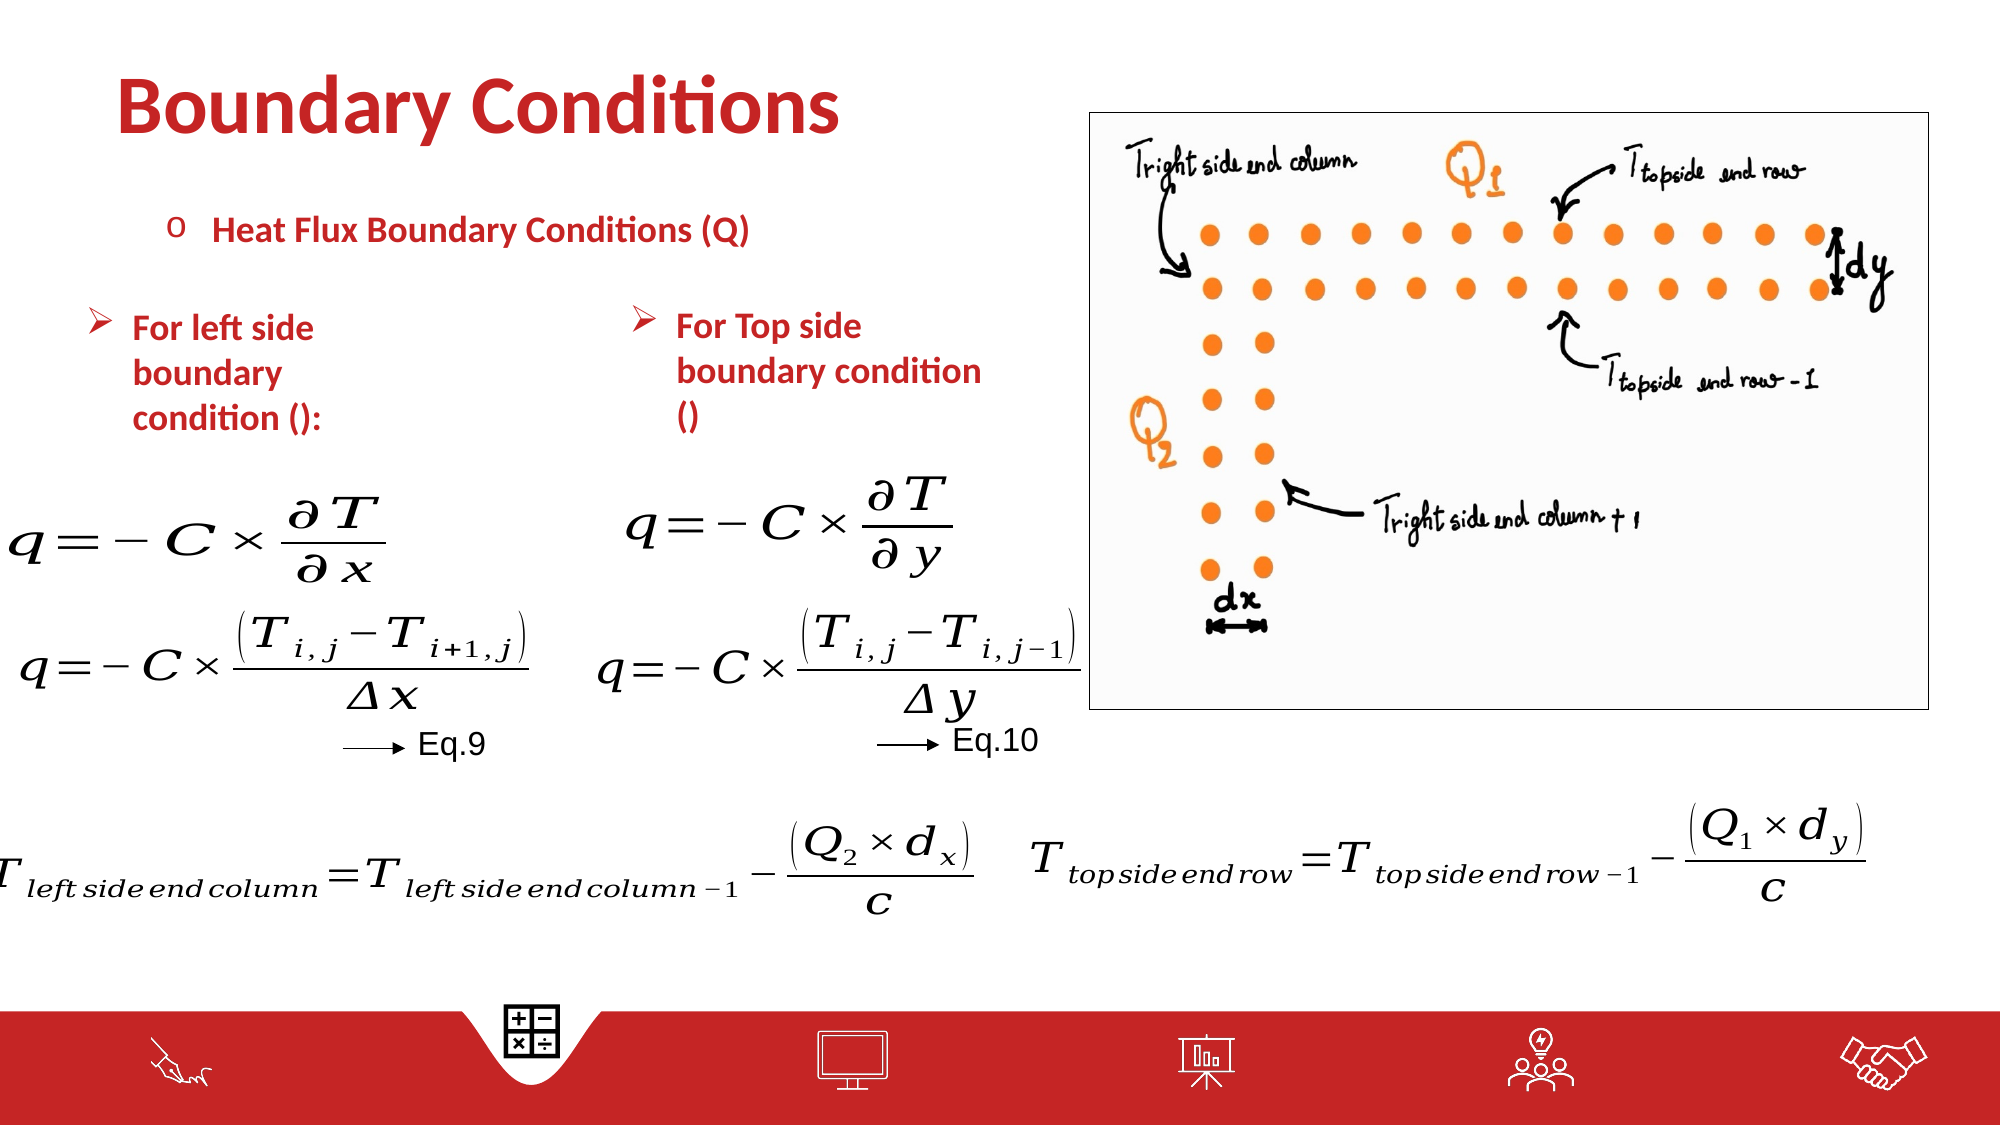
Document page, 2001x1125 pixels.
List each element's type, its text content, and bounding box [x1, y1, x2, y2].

picture [496, 995, 569, 1069]
text_box [0, 1011, 2000, 1125]
picture [1170, 1025, 1243, 1098]
picture [1089, 112, 1930, 710]
text_box Heat Flux Boundary Conditions (Q) [150, 197, 967, 258]
picture [810, 1017, 895, 1102]
title Boundary Conditions [101, 0, 1812, 215]
picture [1838, 1018, 1930, 1109]
picture [150, 1031, 214, 1095]
text_box Eq.9 [402, 714, 533, 769]
picture [1498, 1017, 1583, 1102]
text_box Eq.10 [937, 710, 1068, 766]
